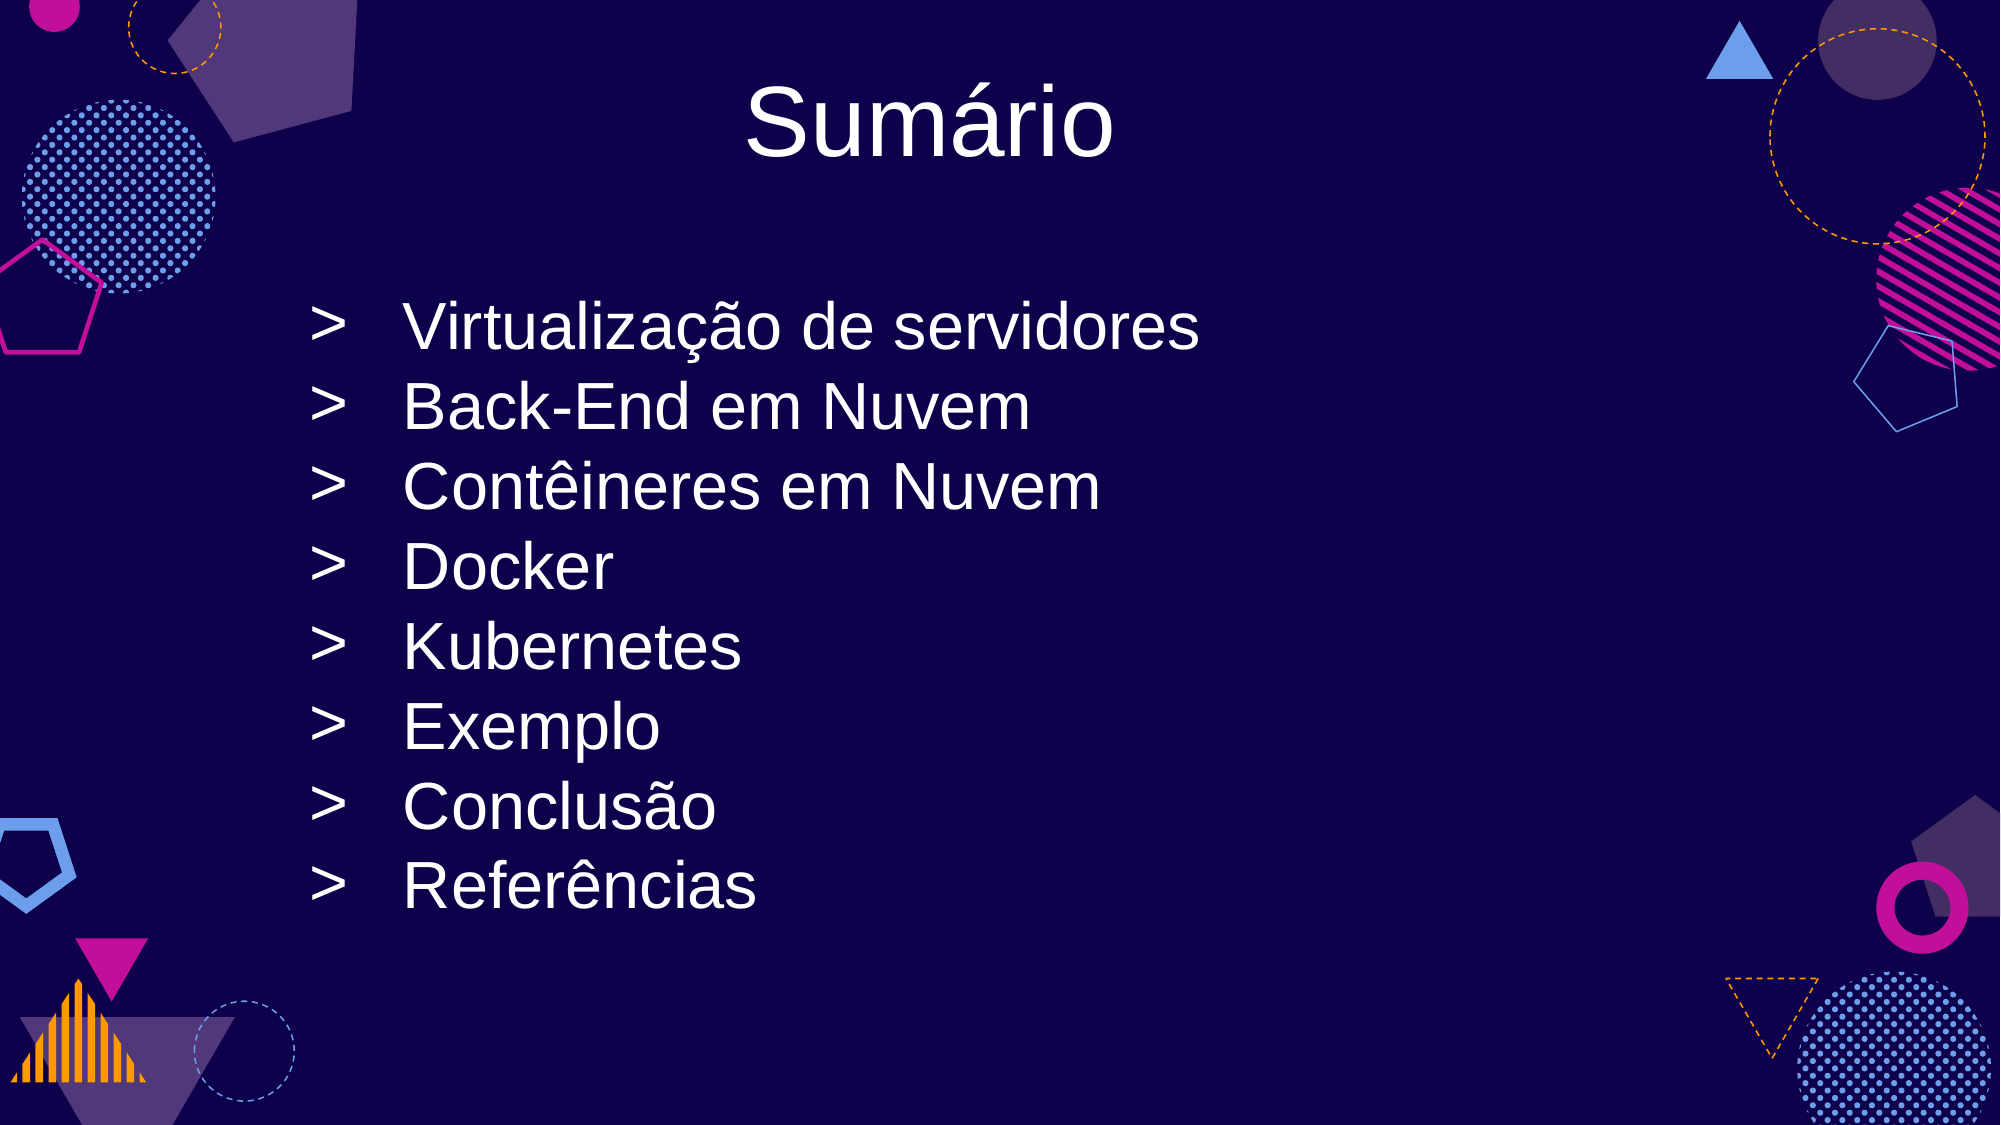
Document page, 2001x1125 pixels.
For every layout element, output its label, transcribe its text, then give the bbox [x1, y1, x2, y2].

text_box Virtualização de servidores Back-End em Nuvem Contêineres em Nuvem Docker Kubernetes Exemplo Conclusão Referências [294, 275, 1598, 930]
text_box Sumário [729, 49, 1293, 185]
